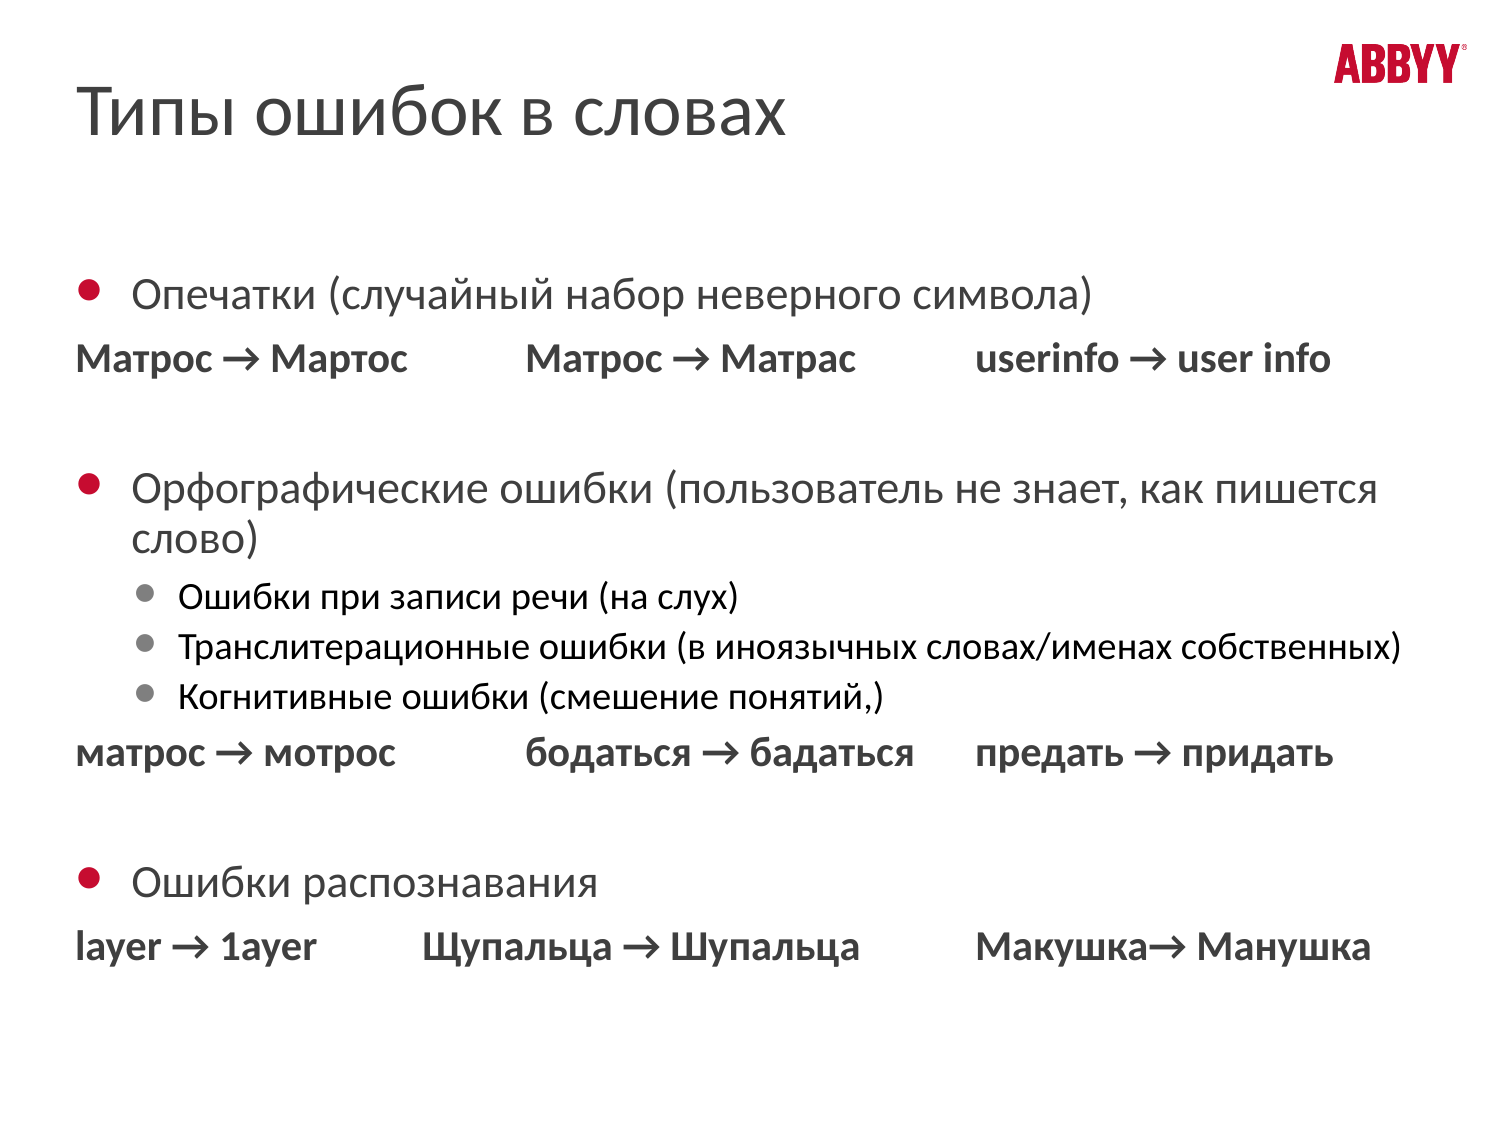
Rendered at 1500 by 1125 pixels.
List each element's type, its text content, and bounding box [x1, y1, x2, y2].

title Типы ошибок в словах [76, 60, 1294, 256]
picture [1334, 44, 1467, 83]
list Опечатки (случайный набор неверного символа) Матрос → Мартос Матрос → Матрас userinfo → user info Орфографические ошибки (пользователь не знает, как пишется слово) Ошибки при записи речи (на слух) Транслитерационные ошибки (в иноязычных словах/именах собственных) Когнитивные ошибки (смешение понятий,) матрос → мотрос бодаться → бадаться предать → придать Ошибки распознавания layer → 1ayer Щупальца → Шупальца Макушка→ Манушка [75, 262, 1424, 1059]
